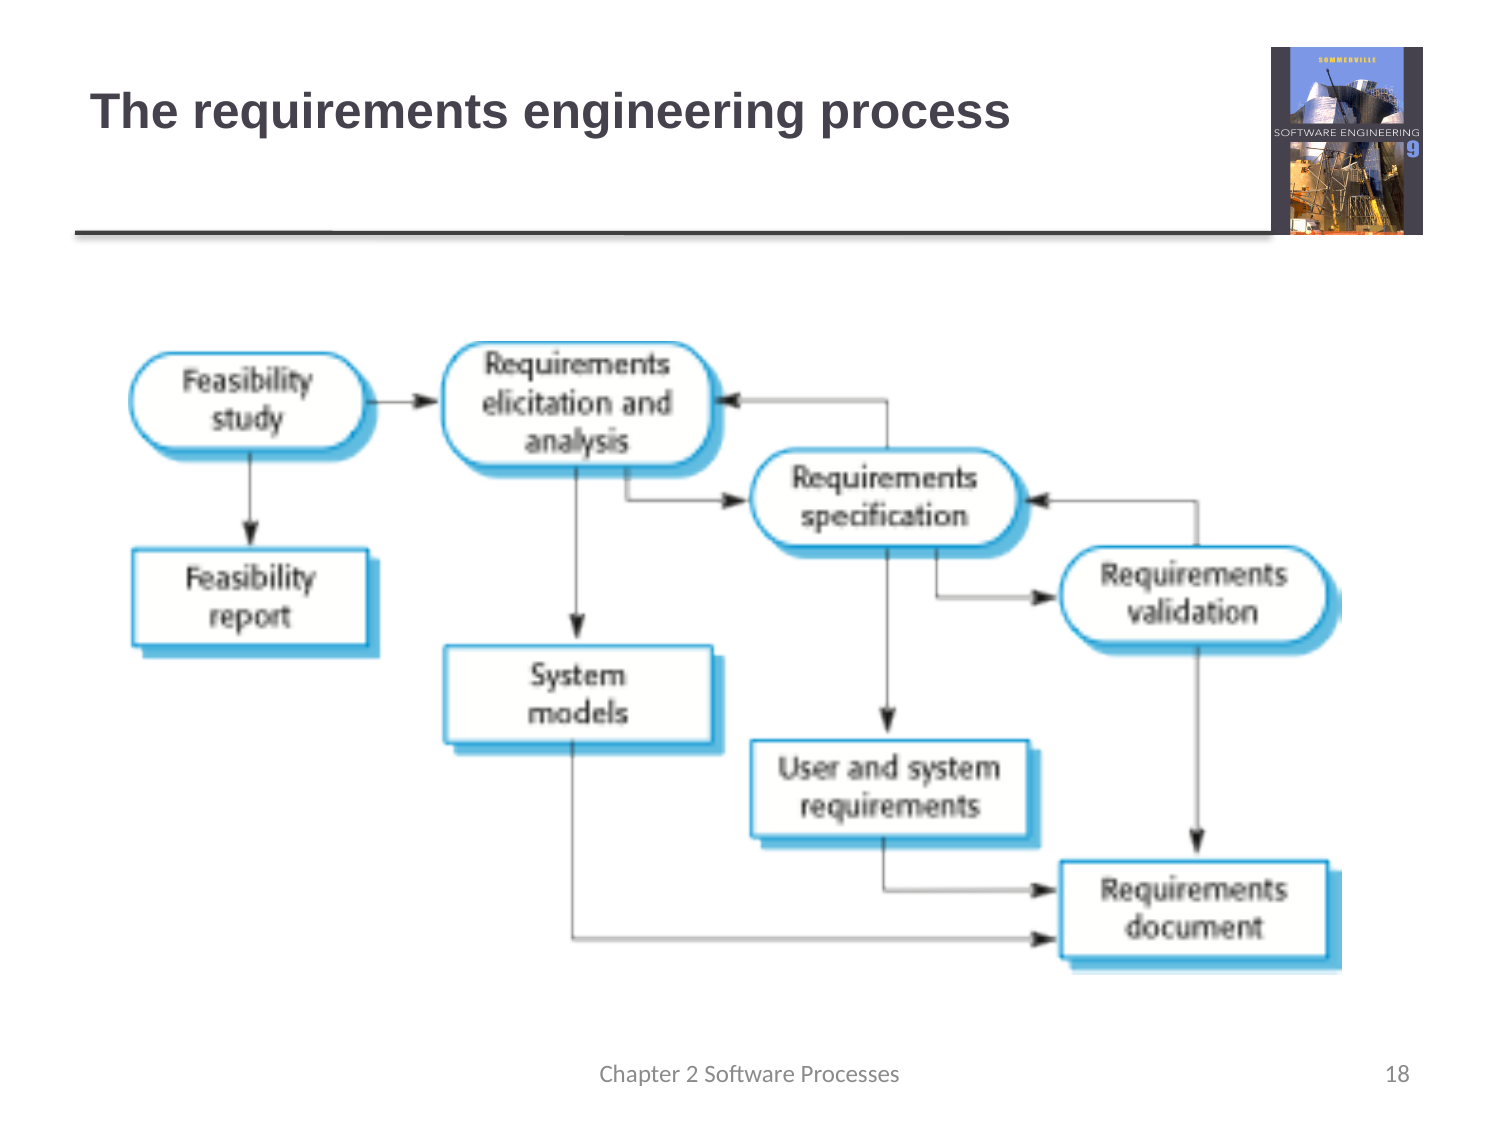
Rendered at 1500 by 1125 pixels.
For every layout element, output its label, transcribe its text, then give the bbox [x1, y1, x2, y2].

text_box <number> [1074, 1042, 1425, 1103]
picture [1272, 47, 1423, 235]
picture [128, 341, 1342, 976]
text_box The requirements engineering process [74, 45, 1272, 233]
text_box Chapter 2 Software Processes [512, 1042, 988, 1103]
